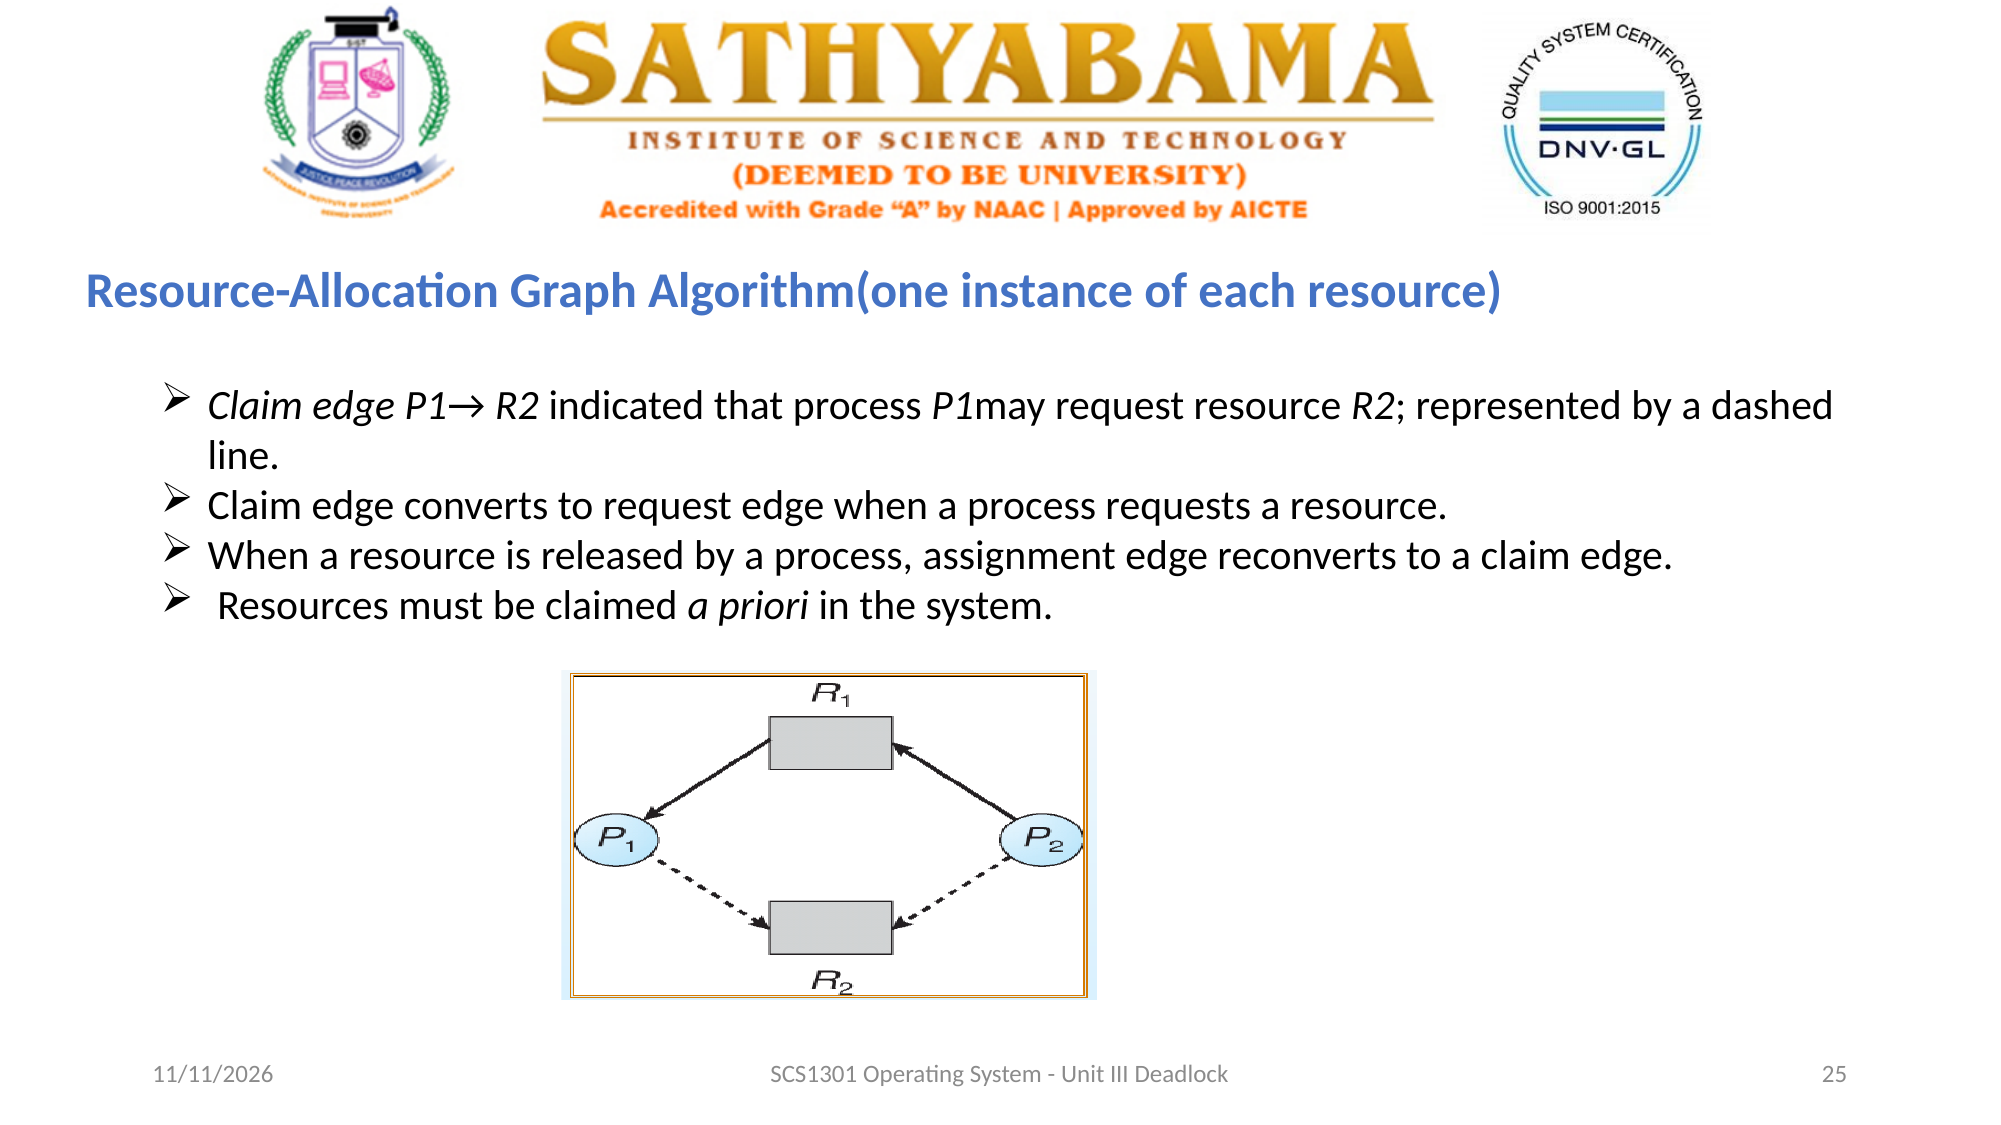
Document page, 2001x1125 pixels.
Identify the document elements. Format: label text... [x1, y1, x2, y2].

picture [248, 3, 469, 227]
slide_number 25 [1412, 1042, 1863, 1103]
text_box Resource-Allocation Graph Algorithm(one instance of each resource) Claim edge P1→ R2 indicated that process P1may request resource R2; represented by a dashed line. Claim edge converts to request edge when a process requests a resource. When a resource is released by a process, assignment edge reconverts to a claim edge. Resources must be claimed a priori in the system. [71, 250, 1929, 681]
picture [529, 0, 1446, 230]
picture [561, 670, 1097, 1000]
picture [1482, 8, 1711, 238]
footer SCS1301 Operating System - Unit III Deadlock [662, 1042, 1338, 1103]
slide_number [137, 1042, 588, 1103]
